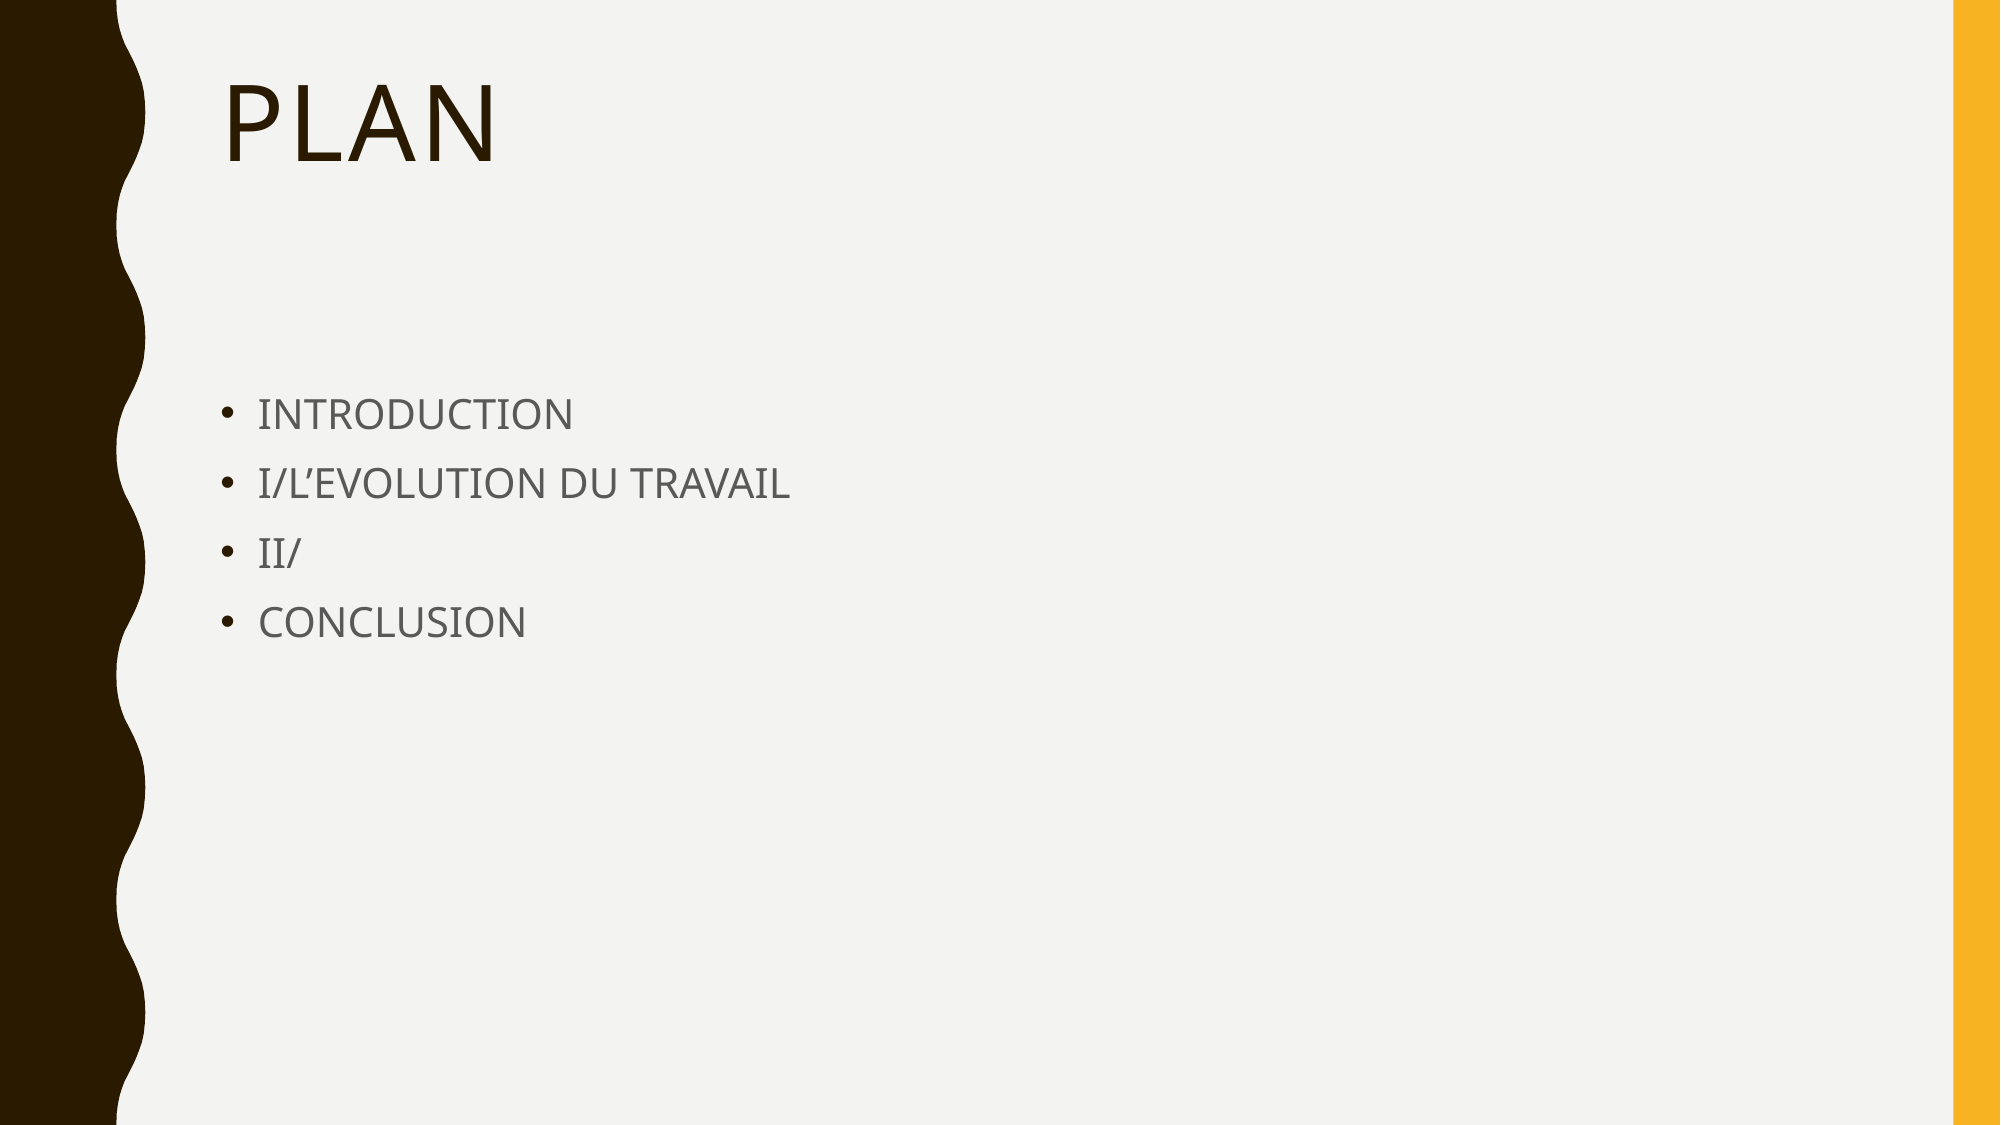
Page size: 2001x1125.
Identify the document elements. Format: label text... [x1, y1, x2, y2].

title PLAN [205, 62, 1875, 308]
list INTRODUCTION I/L’EVOLUTION DU TRAVAIL II/ CONCLUSION [205, 375, 1875, 965]
